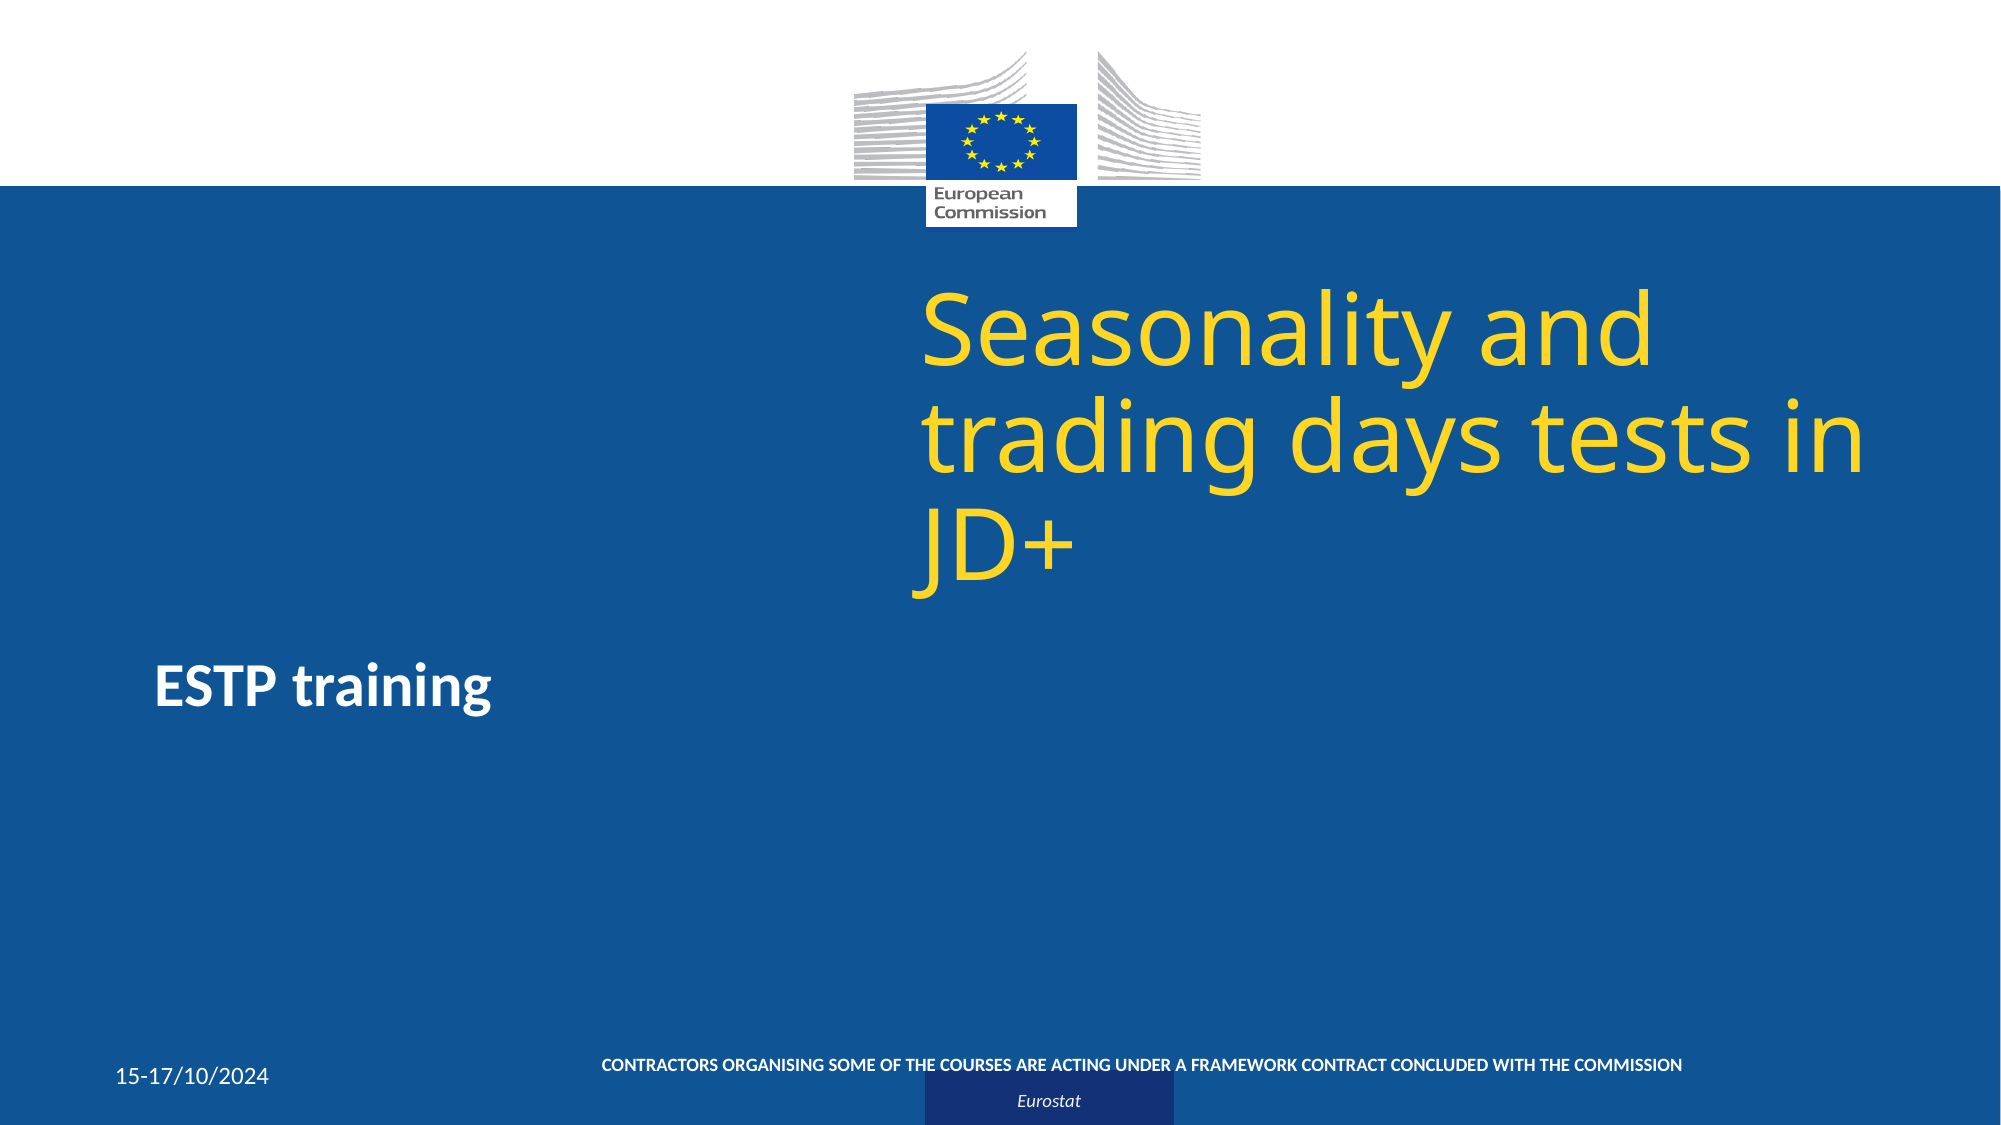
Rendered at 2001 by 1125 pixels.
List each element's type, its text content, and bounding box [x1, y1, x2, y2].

footer CONTRACTORS ORGANISING SOME OF THE COURSES ARE ACTING UNDER A FRAMEWORK CONTRACT CONCLUDED WITH THE COMMISSION [464, 1024, 1820, 1103]
title Seasonality and trading days tests in JD+ [905, 269, 1898, 612]
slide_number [99, 1046, 386, 1103]
list ESTP training [102, 645, 922, 953]
